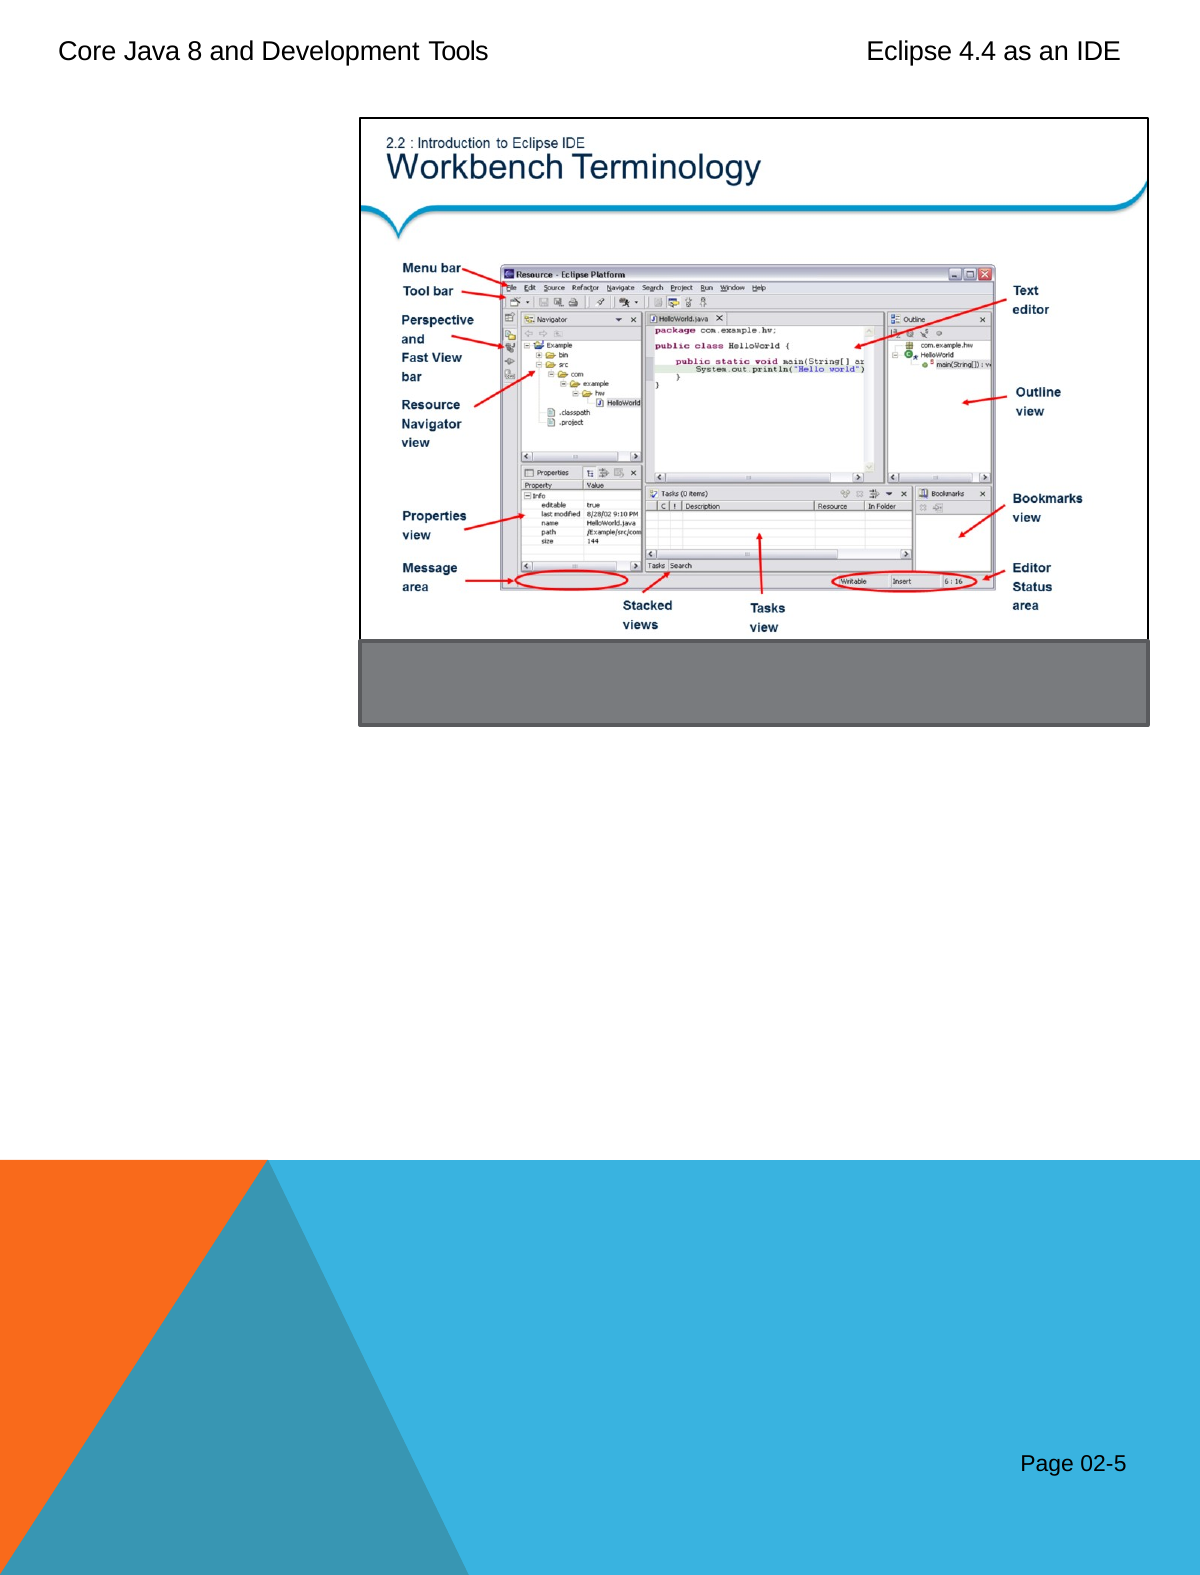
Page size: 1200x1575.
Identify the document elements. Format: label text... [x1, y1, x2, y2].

text_box [358, 717, 1150, 727]
text_box Page 02-5 [1018, 1448, 1133, 1504]
text_box Core Java 8 and Development Tools [56, 31, 505, 66]
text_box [358, 116, 1149, 710]
text_box Eclipse 4.4 as an IDE [864, 31, 1128, 66]
